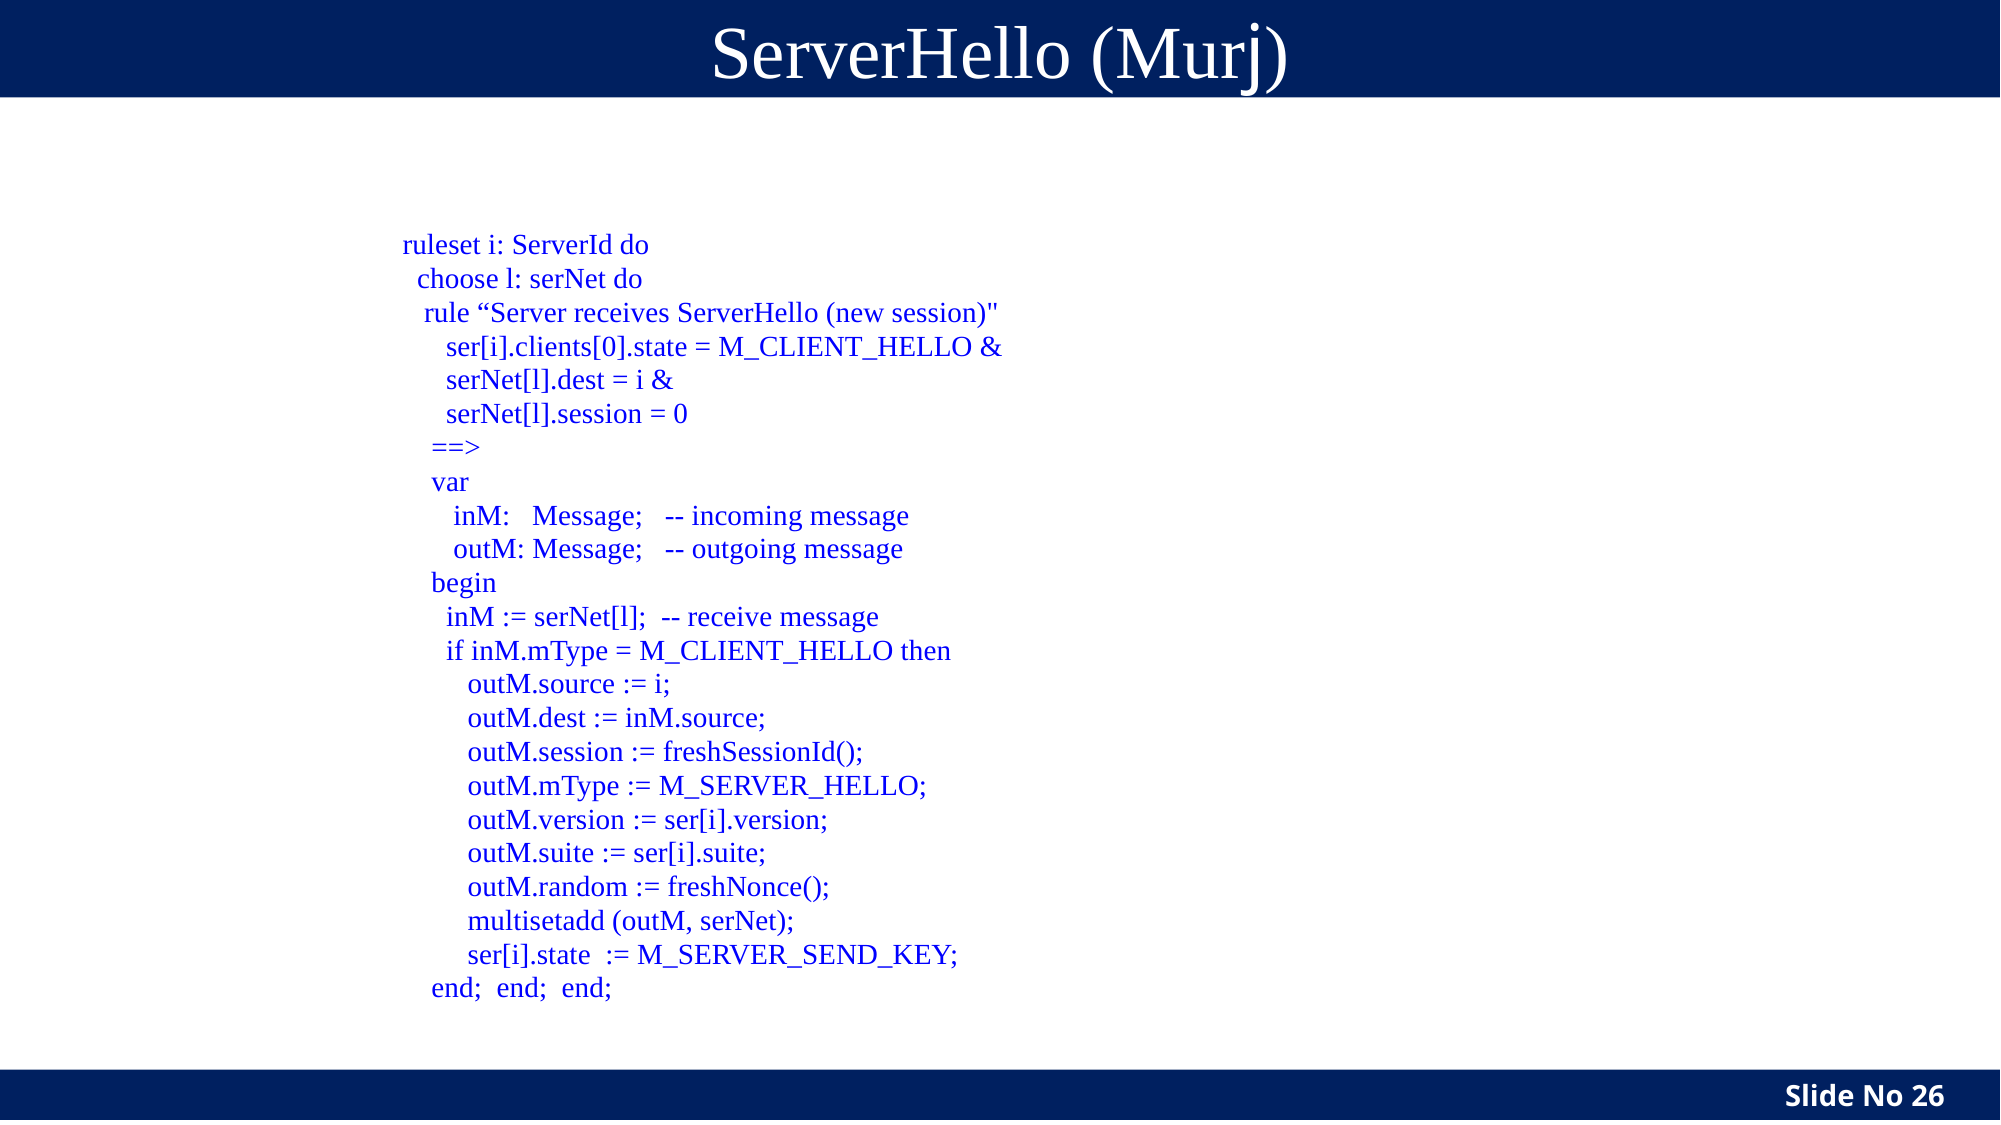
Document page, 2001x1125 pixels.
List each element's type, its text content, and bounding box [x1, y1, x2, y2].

list ruleset i: ServerId do choose l: serNet do rule “Server receives ServerHello (new session)" ser[i].clients[0].state = M_CLIENT_HELLO & serNet[l].dest = i & serNet[l].session = 0 ==> var inM: Message; -- incoming message outM: Message; -- outgoing message begin inM := serNet[l]; -- receive message if inM.mType = M_CLIENT_HELLO then outM.source := i; outM.dest := inM.source; outM.session := freshSessionId(); outM.mType := M_SERVER_HELLO; outM.version := ser[i].version; outM.suite := ser[i].suite; outM.random := freshNonce(); multisetadd (outM, serNet); ser[i].state := M_SERVER_SEND_KEY; end; end; end; [387, 224, 1200, 957]
title ServerHello (Murj) [0, 0, 2000, 98]
